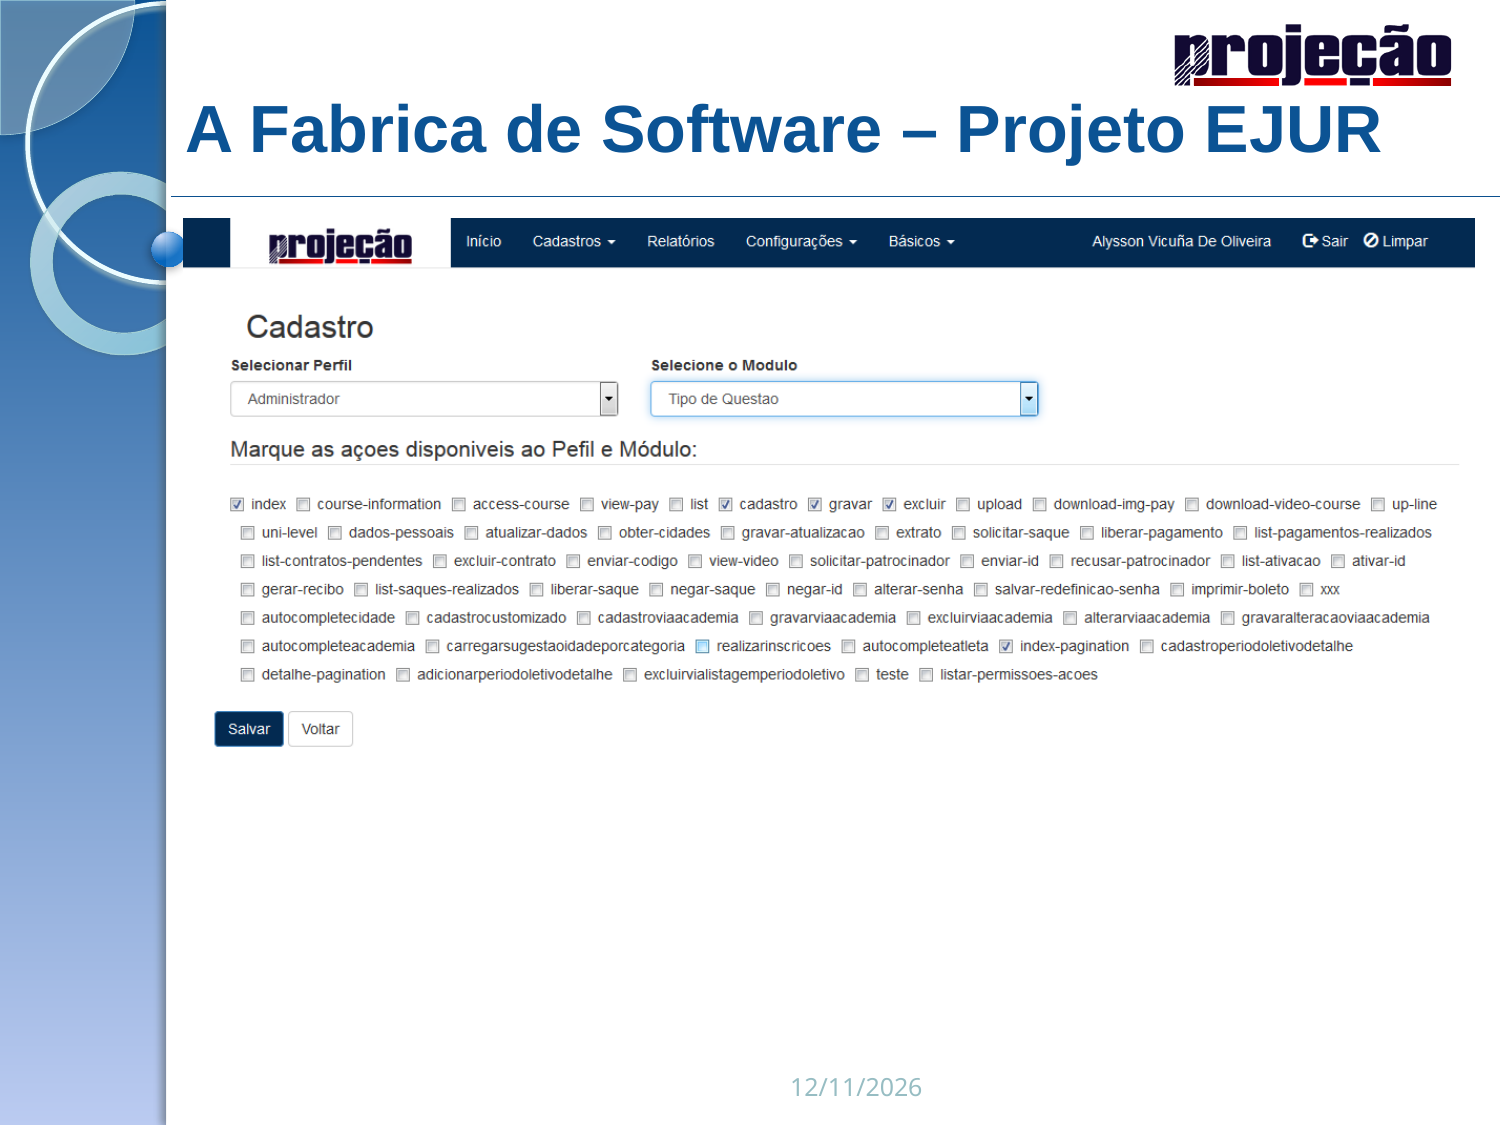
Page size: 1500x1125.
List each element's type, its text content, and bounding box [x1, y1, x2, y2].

picture [1129, 0, 1496, 92]
text_box A Fabrica de Software – Projeto EJUR [171, 78, 1424, 173]
picture [182, 218, 1475, 772]
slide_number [587, 1034, 938, 1113]
